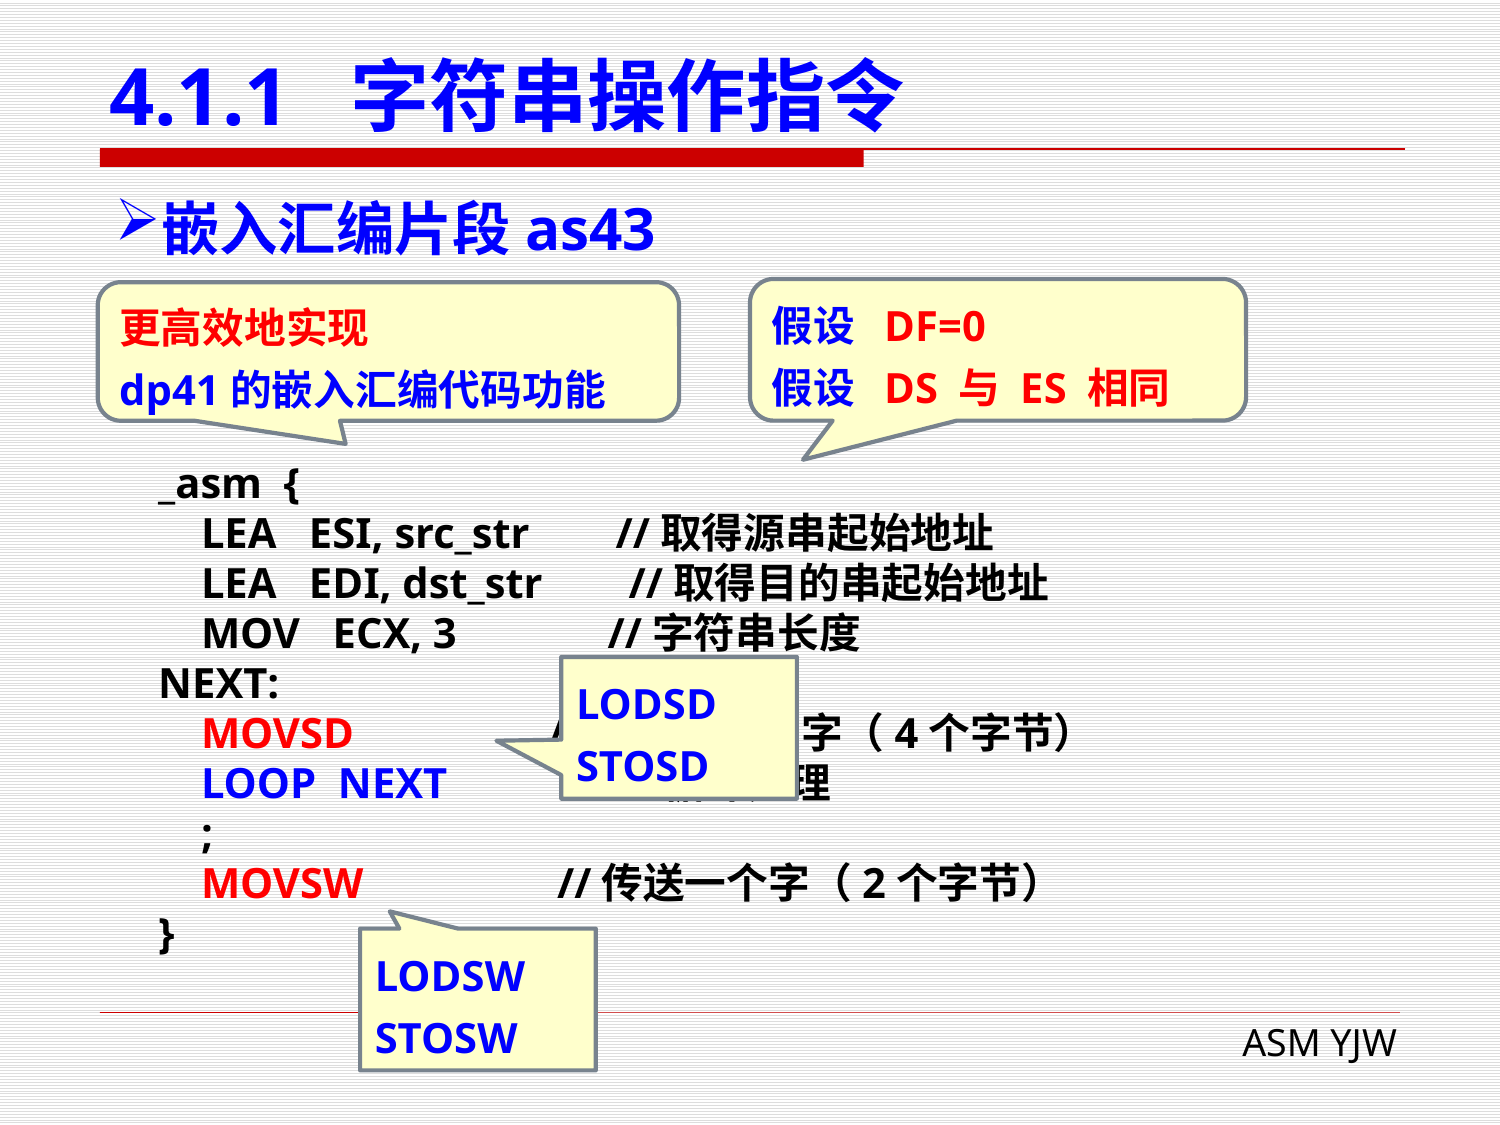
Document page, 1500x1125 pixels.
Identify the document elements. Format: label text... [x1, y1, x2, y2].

text_box 更高效地实现 dp41的嵌入汇编代码功能 [95, 280, 682, 446]
title 4.1.1 字符串操作指令 [94, 50, 1407, 149]
text_box 假设 DF=0 假设 DS 与 ES 相同 [747, 276, 1249, 462]
text_box _asm { LEA ESI, src_str //取得源串起始地址 LEA EDI, dst_str //取得目的串起始地址 MOV ECX, 3 //字符串长度 NEXT: MOVSD //传送一个双字（4个字节） LOOP NEXT //循环处理 ; MOVSW //传送一个字（2个字节） } [100, 449, 1365, 965]
text_box LODSD STOSD [494, 654, 799, 801]
text_box 嵌入汇编片段as43 [100, 184, 1400, 270]
text_box LODSW STOSW [358, 909, 598, 1073]
